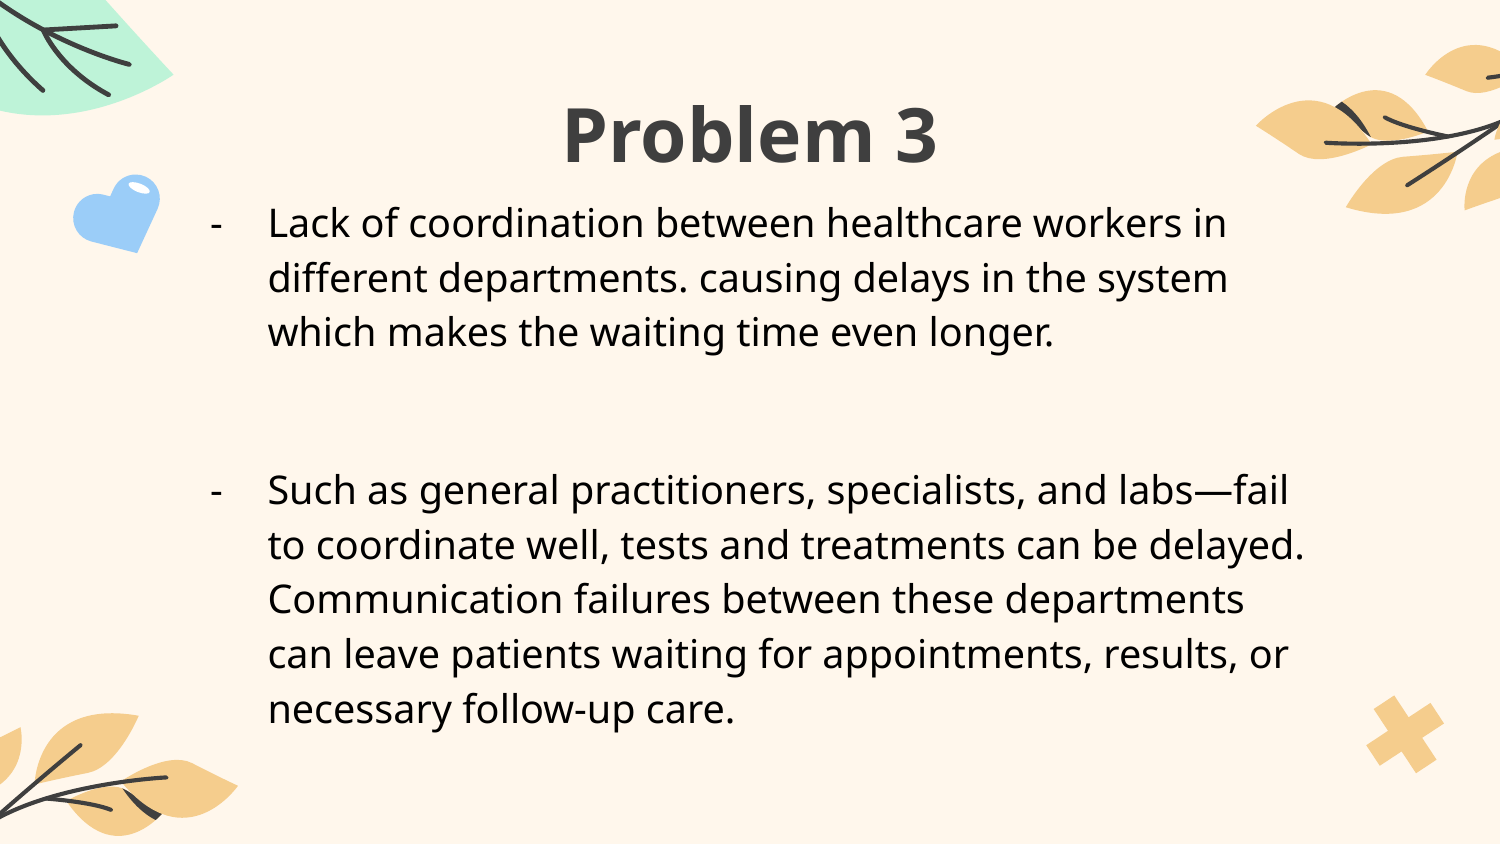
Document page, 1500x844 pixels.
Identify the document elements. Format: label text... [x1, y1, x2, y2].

title Problem 3 [116, 72, 1383, 167]
text_box Lack of coordination between healthcare workers in different departments. causing delays in the system which makes the waiting time even longer. Such as general practitioners, specialists, and labs—fail to coordinate well, tests and treatments can be delayed. Communication failures between these departments can leave patients waiting for appointments, results, or necessary follow-up care. [177, 176, 1323, 801]
